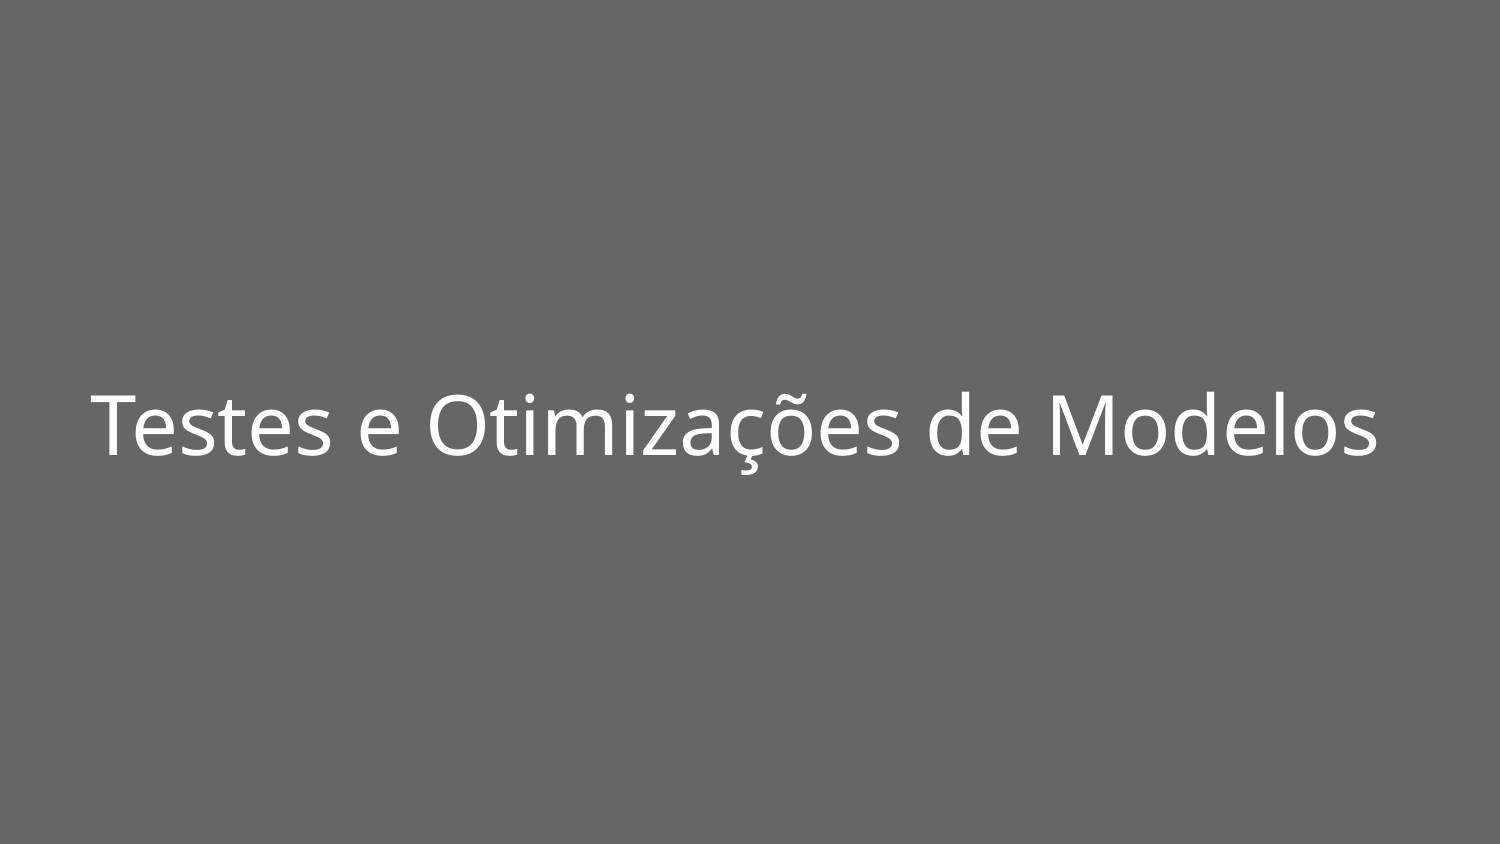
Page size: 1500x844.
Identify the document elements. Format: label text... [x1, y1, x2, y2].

title Testes e Otimizações de Modelos [75, 338, 1425, 505]
